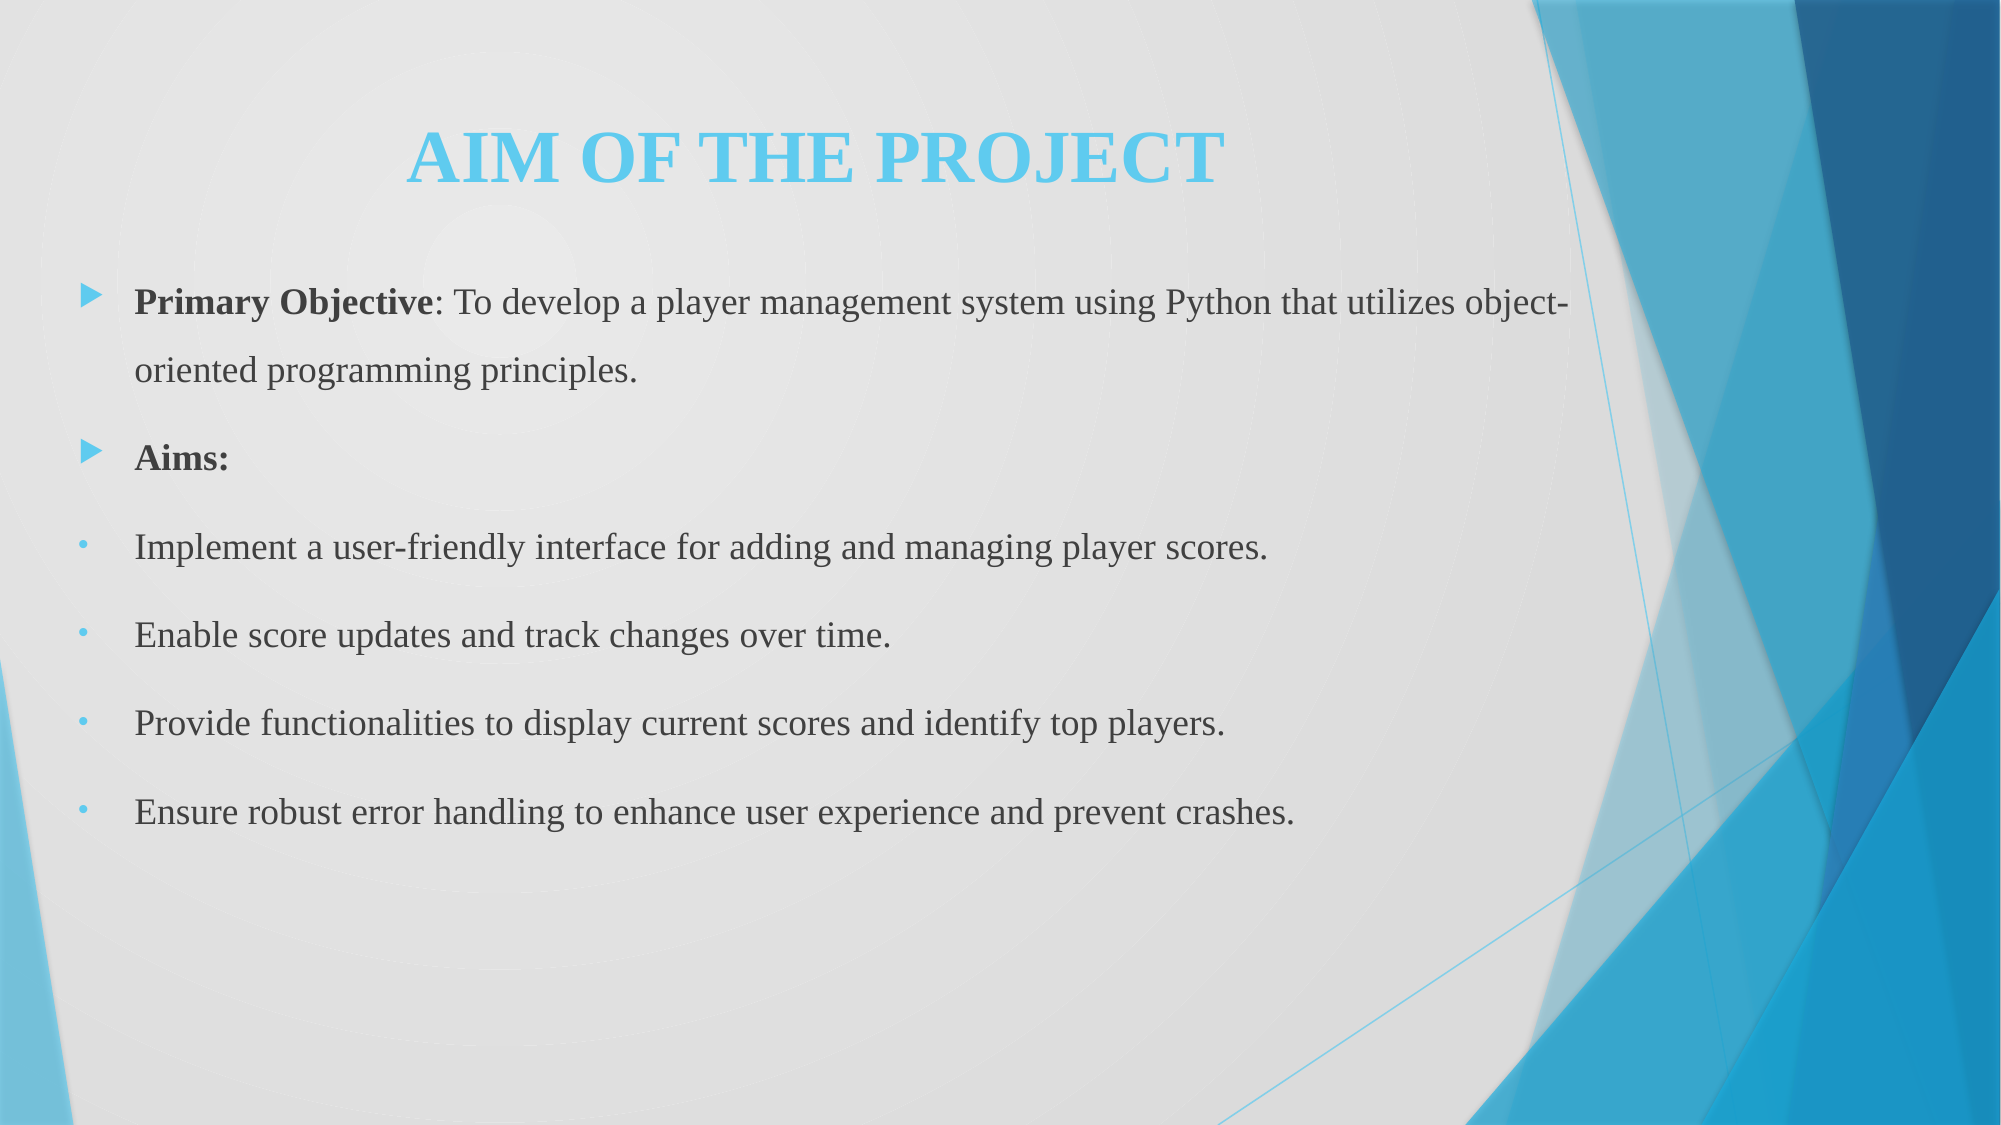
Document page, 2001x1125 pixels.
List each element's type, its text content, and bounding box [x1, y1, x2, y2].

title AIM OF THE PROJECT [111, 99, 1522, 247]
list Primary Objective: To develop a player management system using Python that utilizes object-oriented programming principles. Aims: Implement a user-friendly interface for adding and managing player scores. Enable score updates and track changes over time. Provide functionalities to display current scores and identify top players. Ensure robust error handling to enhance user experience and prevent crashes. [63, 247, 1653, 1087]
